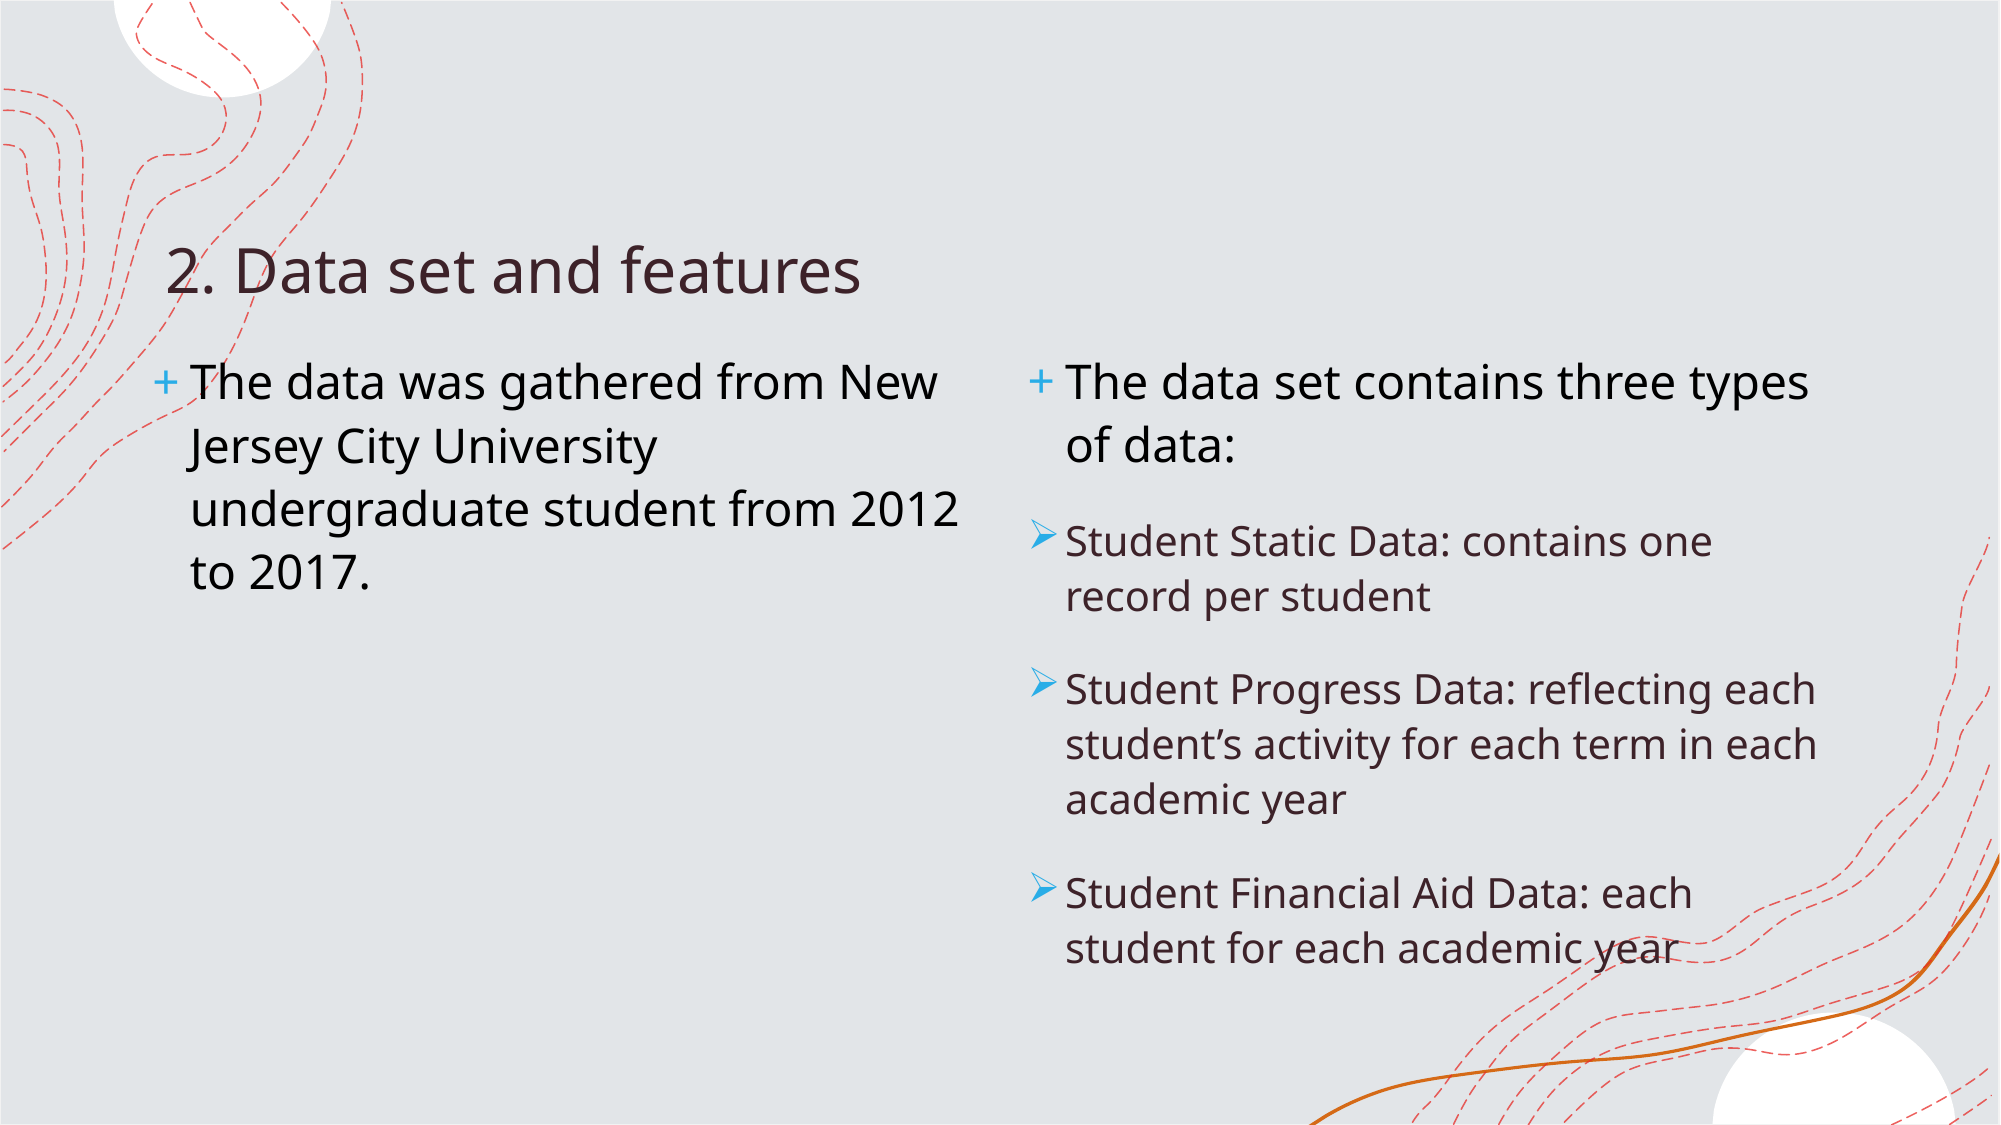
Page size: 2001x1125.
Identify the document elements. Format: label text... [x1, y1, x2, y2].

title 2. Data set and features [150, 160, 1875, 378]
list The data was gathered from New Jersey City University undergraduate student from 2012 to 2017. [137, 338, 988, 1053]
list The data set contains three types of data: Student Static Data: contains one record per student Student Progress Data: reflecting each student’s activity for each term in each academic year Student Financial Aid Data: each student for each academic year [1012, 338, 1863, 1014]
